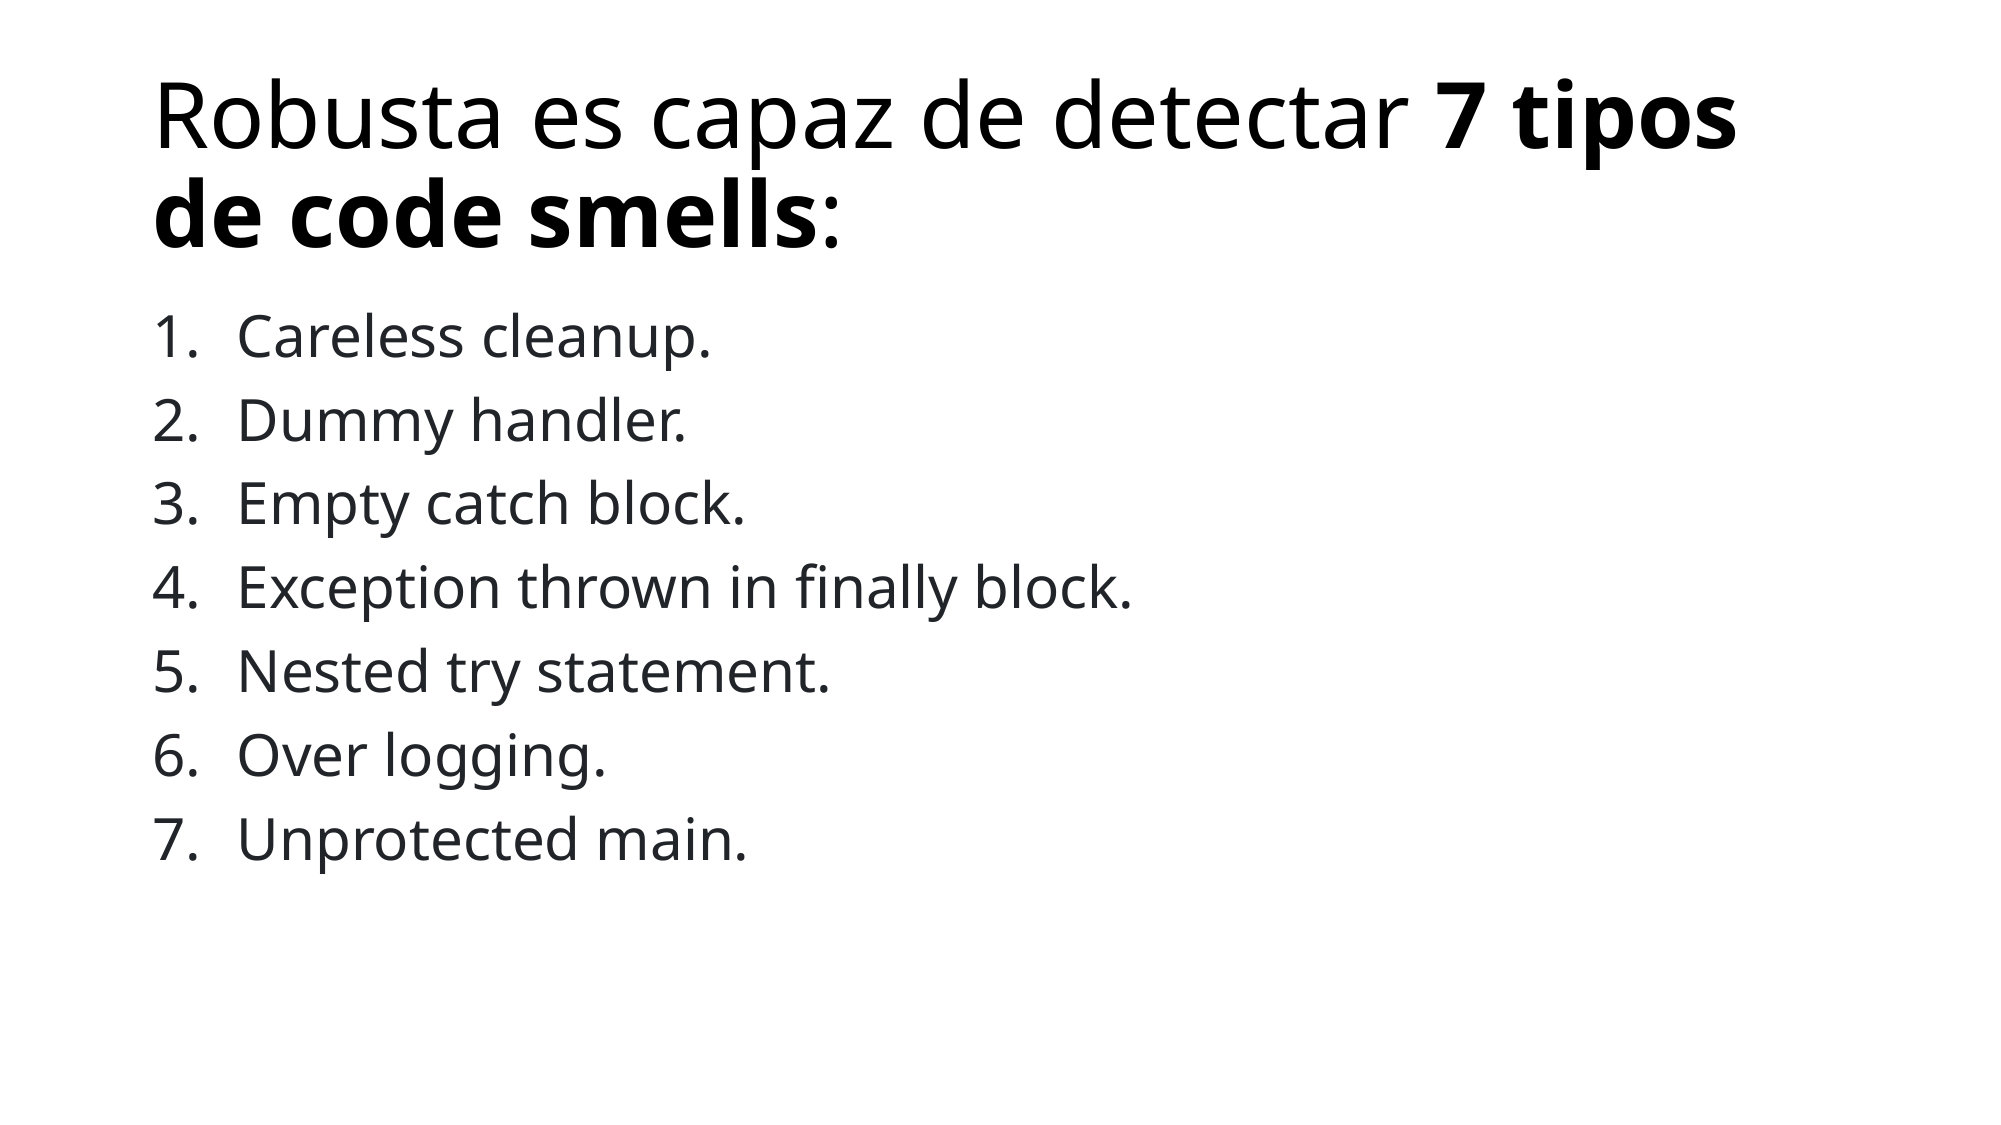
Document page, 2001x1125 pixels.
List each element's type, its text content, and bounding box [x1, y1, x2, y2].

list Careless cleanup. Dummy handler. Empty catch block. Exception thrown in finally block. Nested try statement. Over logging. Unprotected main. [137, 299, 1863, 1014]
title Robusta es capaz de detectar 7 tipos de code smells: [137, 59, 1863, 278]
